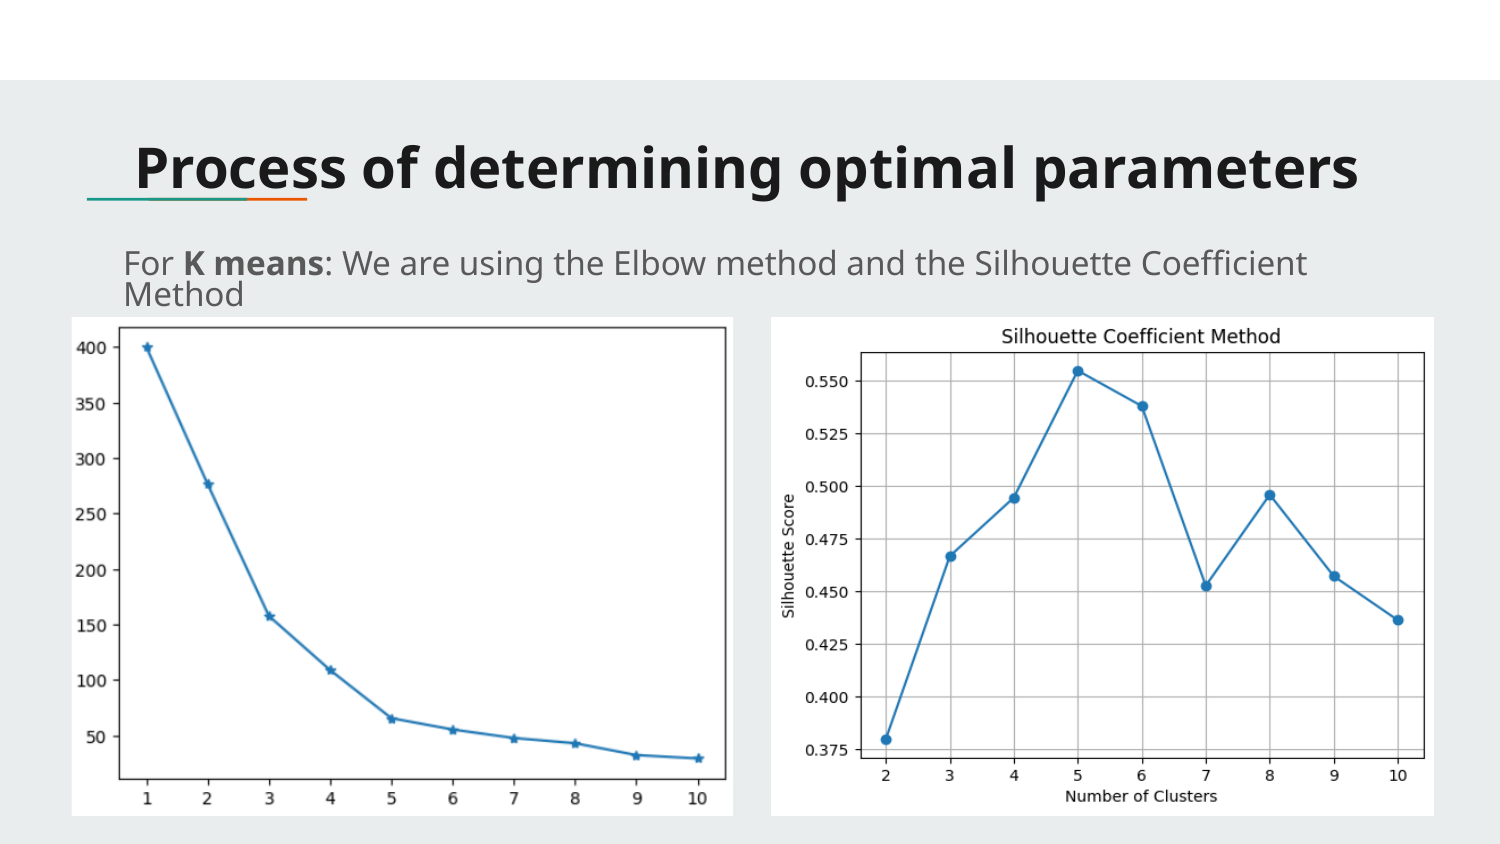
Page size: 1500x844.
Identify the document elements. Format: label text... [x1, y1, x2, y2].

title Process of determining optimal parameters [119, 117, 1381, 214]
picture [71, 317, 734, 816]
picture [771, 317, 1434, 816]
subtitle For K means: We are using the Elbow method and the Silhouette Coefficient Method [108, 234, 1370, 306]
